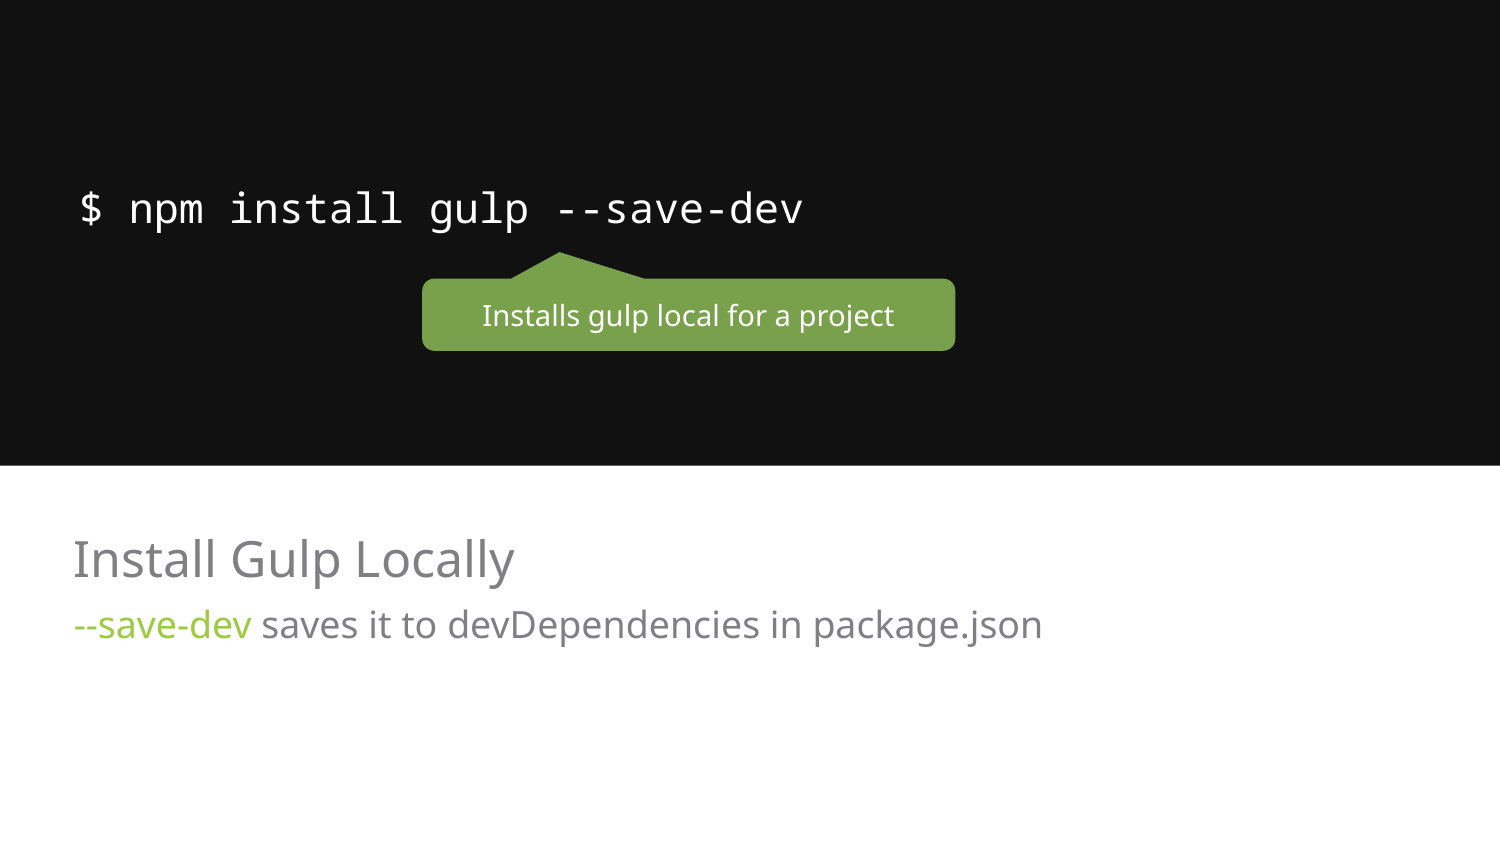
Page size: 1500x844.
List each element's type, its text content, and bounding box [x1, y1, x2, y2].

title Install Gulp Locally [73, 471, 1416, 593]
list --save-dev saves it to devDependencies in package.json [73, 601, 1416, 765]
list $ npm install gulp --save-dev [0, 0, 1500, 466]
text_box Installs gulp local for a project [422, 252, 956, 351]
